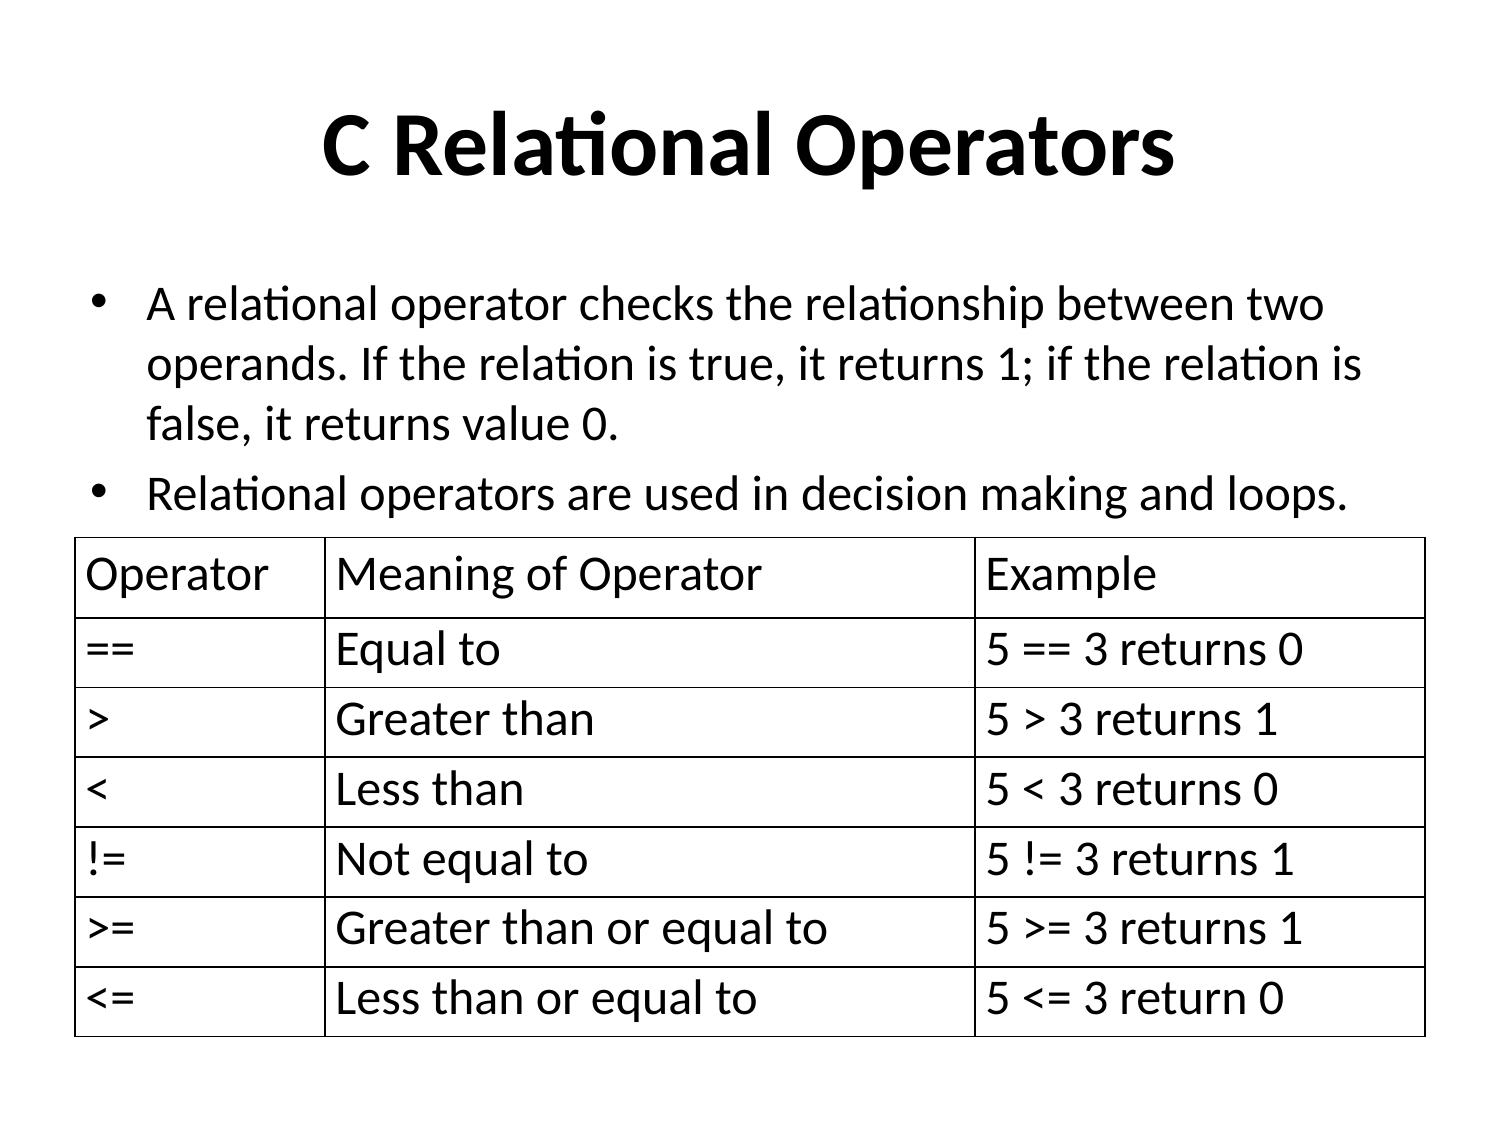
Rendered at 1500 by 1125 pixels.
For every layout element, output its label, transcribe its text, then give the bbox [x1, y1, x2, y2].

table_cell 5 >= 3 returns 1 [976, 898, 1424, 966]
table_header Operator [76, 538, 324, 617]
table_cell Not equal to [326, 828, 974, 896]
table_cell 5 <= 3 return 0 [976, 968, 1424, 1036]
table_cell 5 == 3 returns 0 [976, 619, 1424, 687]
table_header Meaning of Operator [326, 538, 974, 617]
table_cell 5 != 3 returns 1 [976, 828, 1424, 896]
table_cell Less than or equal to [326, 968, 974, 1036]
table_cell Greater than or equal to [326, 898, 974, 966]
table_cell 5 > 3 returns 1 [976, 688, 1424, 756]
table_cell Less than [326, 758, 974, 826]
table_cell Greater than [326, 688, 974, 756]
table_cell < [76, 758, 324, 826]
table_cell 5 < 3 returns 0 [976, 758, 1424, 826]
table_cell Equal to [326, 619, 974, 687]
table_cell <= [76, 968, 324, 1036]
table_cell == [76, 619, 324, 687]
table_header Example [976, 538, 1424, 617]
table_cell >= [76, 898, 324, 966]
table_cell > [76, 688, 324, 756]
list A relational operator checks the relationship between two operands. If the relation is true, it returns 1; if the relation is false, it returns value 0. Relational operators are used in decision making and loops. [75, 262, 1425, 537]
title C Relational Operators [75, 45, 1425, 233]
table_cell != [76, 828, 324, 896]
